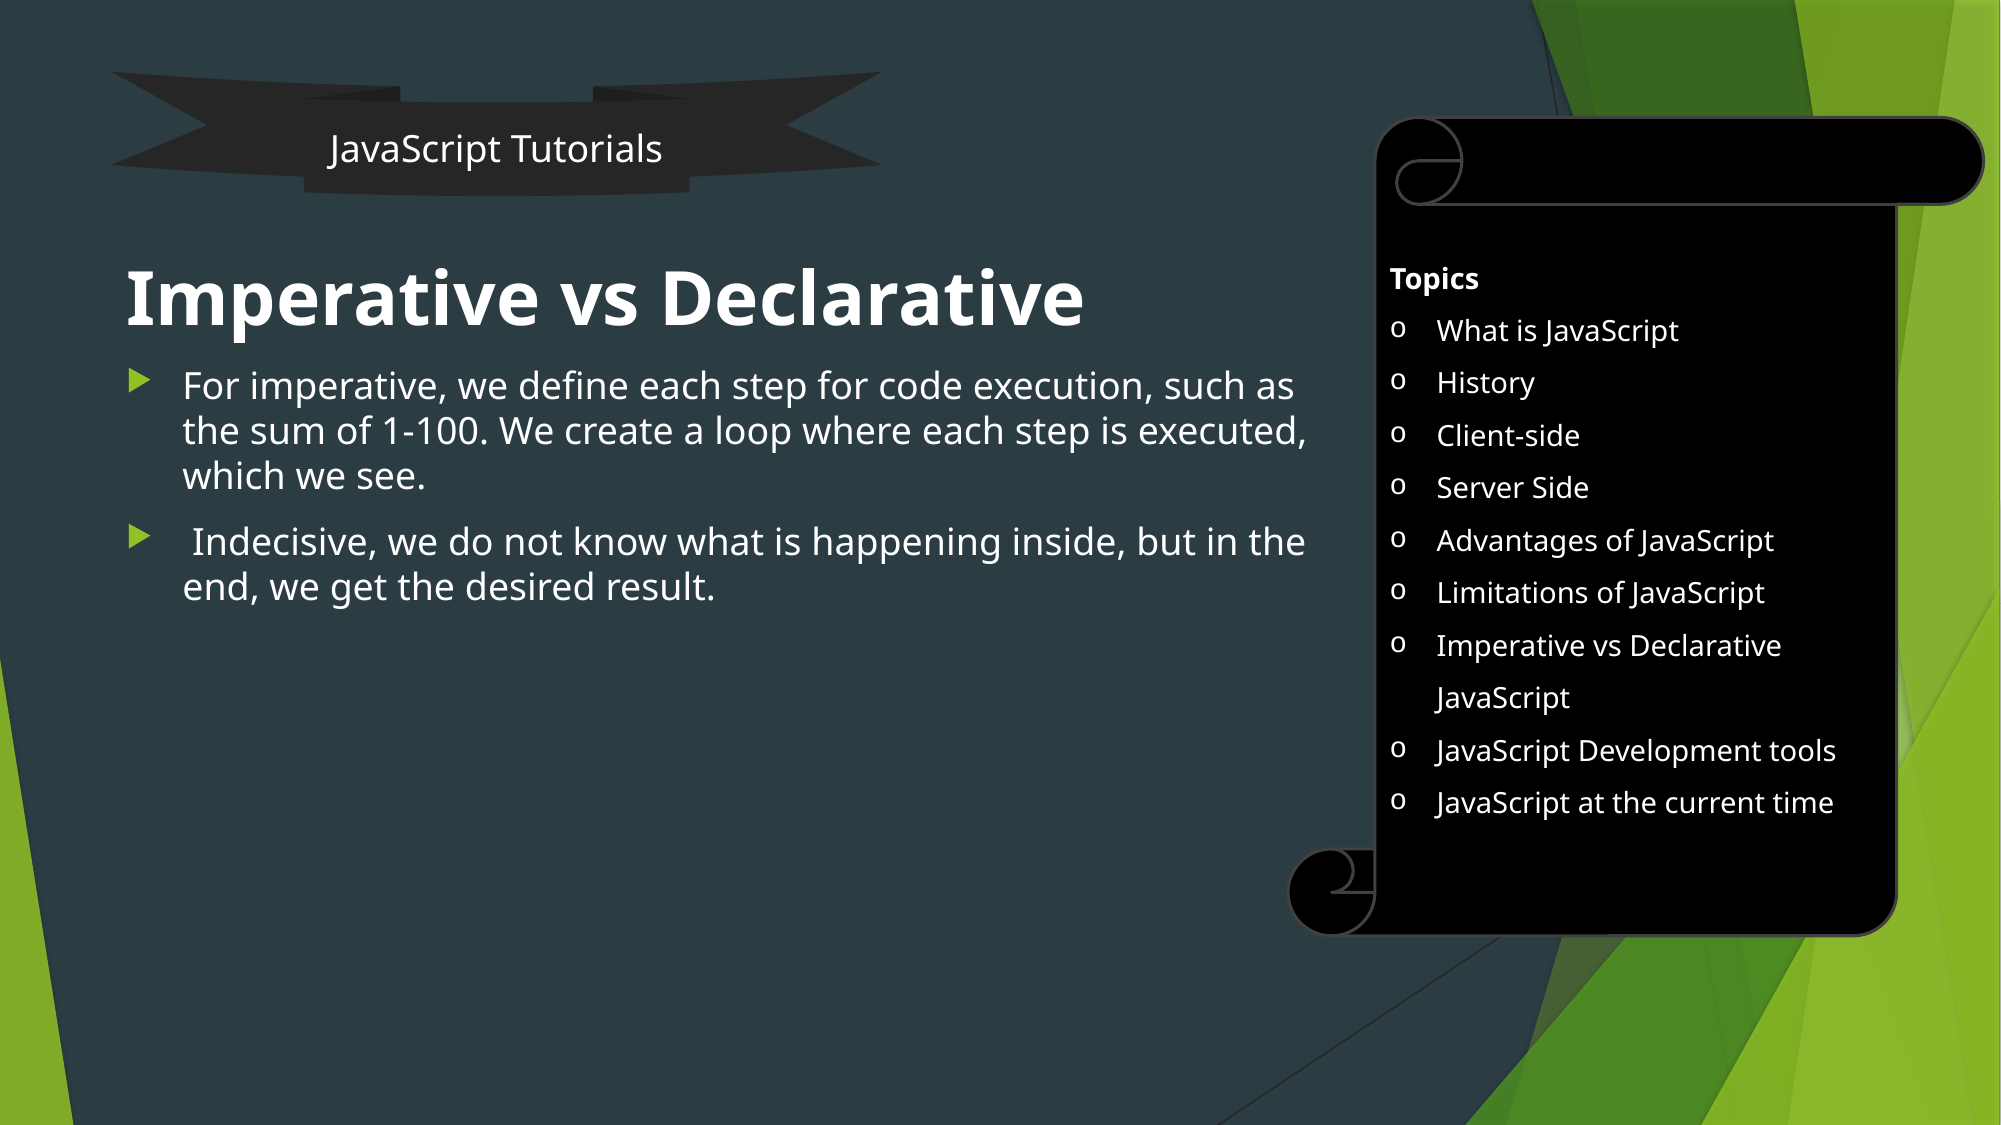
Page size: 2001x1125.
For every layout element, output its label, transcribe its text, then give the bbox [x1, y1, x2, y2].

title Imperative vs Declarative [111, 242, 1373, 355]
text_box Topics What is JavaScript History Client-side Server Side Advantages of JavaScript Limitations of JavaScript Imperative vs Declarative JavaScript JavaScript Development tools JavaScript at the current time [1286, 115, 1986, 938]
text_box JavaScript Tutorials [109, 70, 884, 198]
list For imperative, we define each step for code execution, such as the sum of 1-100. We create a loop where each step is executed, which we see. Indecisive, we do not know what is happening inside, but in the end, we get the desired result. [111, 354, 1342, 967]
